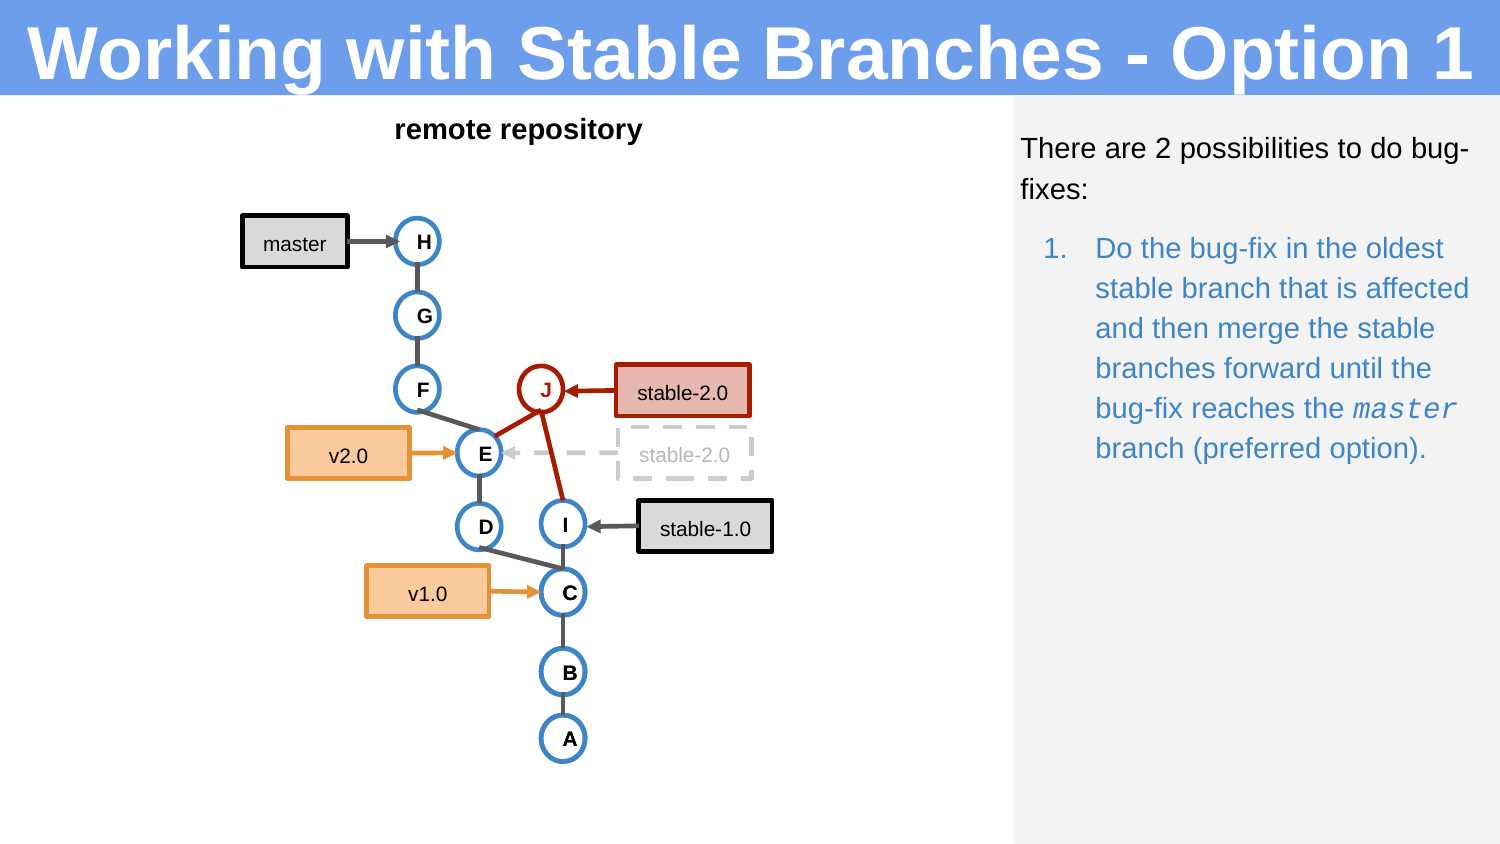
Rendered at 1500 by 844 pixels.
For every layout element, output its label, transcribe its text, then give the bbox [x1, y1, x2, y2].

text_box [1013, 114, 1500, 844]
text_box There are 2 possibilities to do bug-fixes: Do the bug-fix in the oldest stable branch that is affected and then merge the stable branches forward until the bug-fix reaches the master branch (preferred option). [1005, 114, 1492, 772]
title Working with Stable Branches - Option 1 [12, 0, 1500, 114]
text_box master [242, 215, 348, 268]
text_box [540, 412, 564, 501]
text_box B [541, 649, 586, 695]
text_box stable-2.0 [616, 364, 750, 417]
text_box D [457, 503, 502, 550]
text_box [494, 412, 539, 437]
text_box v1.0 [366, 565, 489, 617]
text_box J [519, 365, 564, 410]
text_box v2.0 [287, 427, 410, 479]
text_box C [541, 569, 586, 616]
text_box D [489, 593, 540, 599]
text_box D [414, 455, 453, 459]
text_box I [541, 501, 586, 547]
text_box F [395, 366, 440, 413]
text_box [478, 549, 562, 569]
text_box stable-1.0 [638, 500, 773, 552]
text_box [0, 0, 12, 96]
text_box remote repository [364, 114, 674, 171]
text_box E [457, 430, 502, 476]
text_box G [395, 292, 440, 339]
text_box A [541, 715, 586, 762]
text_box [417, 412, 480, 430]
text_box H [395, 218, 440, 265]
text_box stable-2.0 [618, 427, 752, 479]
